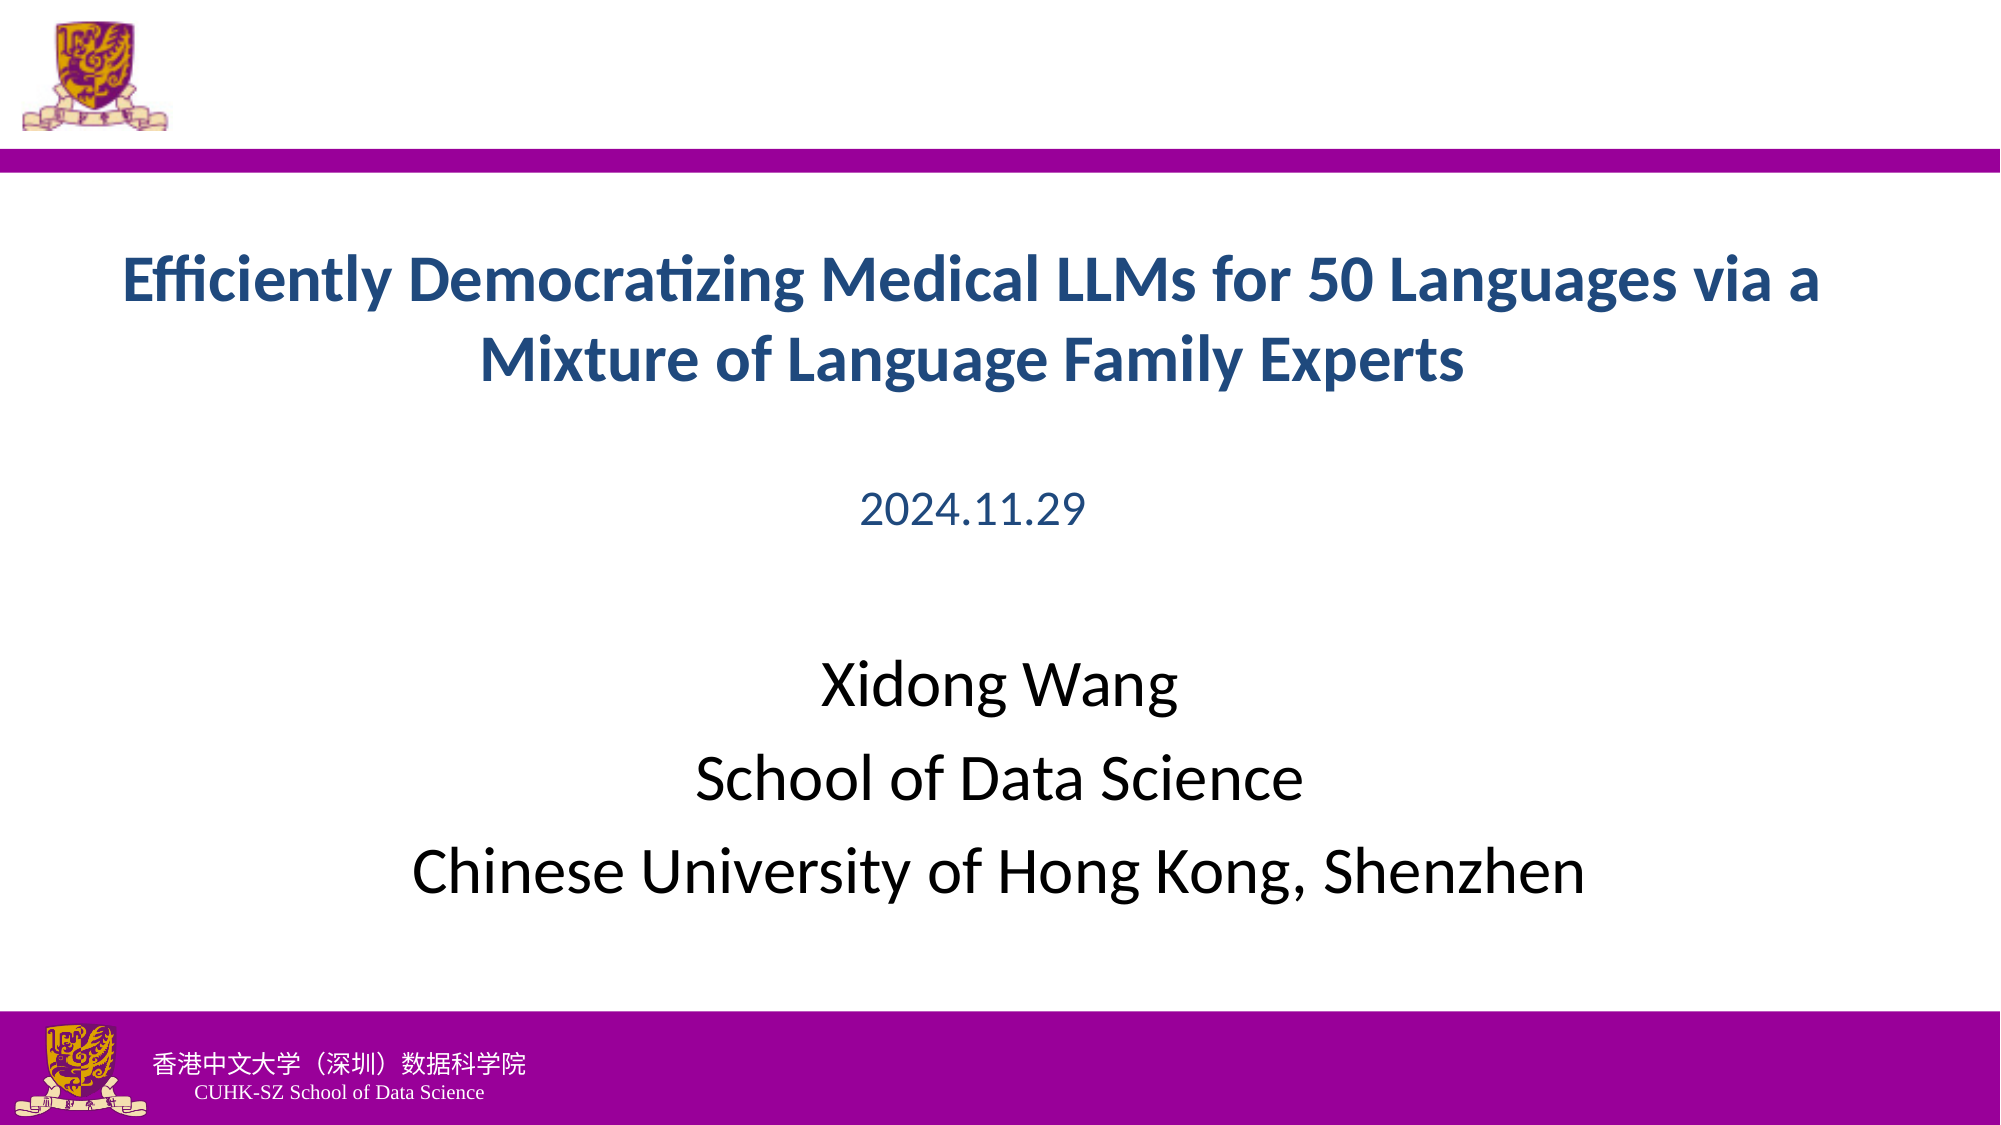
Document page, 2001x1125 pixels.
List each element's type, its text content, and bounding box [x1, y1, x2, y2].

subtitle Xidong Wang School of Data Science Chinese University of Hong Kong, Shenzhen [299, 632, 1701, 942]
picture [14, 1023, 149, 1117]
picture [21, 20, 173, 131]
title Efficiently Democratizing Medical LLMs for 50 Languages via a Mixture of Language Family Experts 2024.11.29 [37, 230, 1908, 540]
